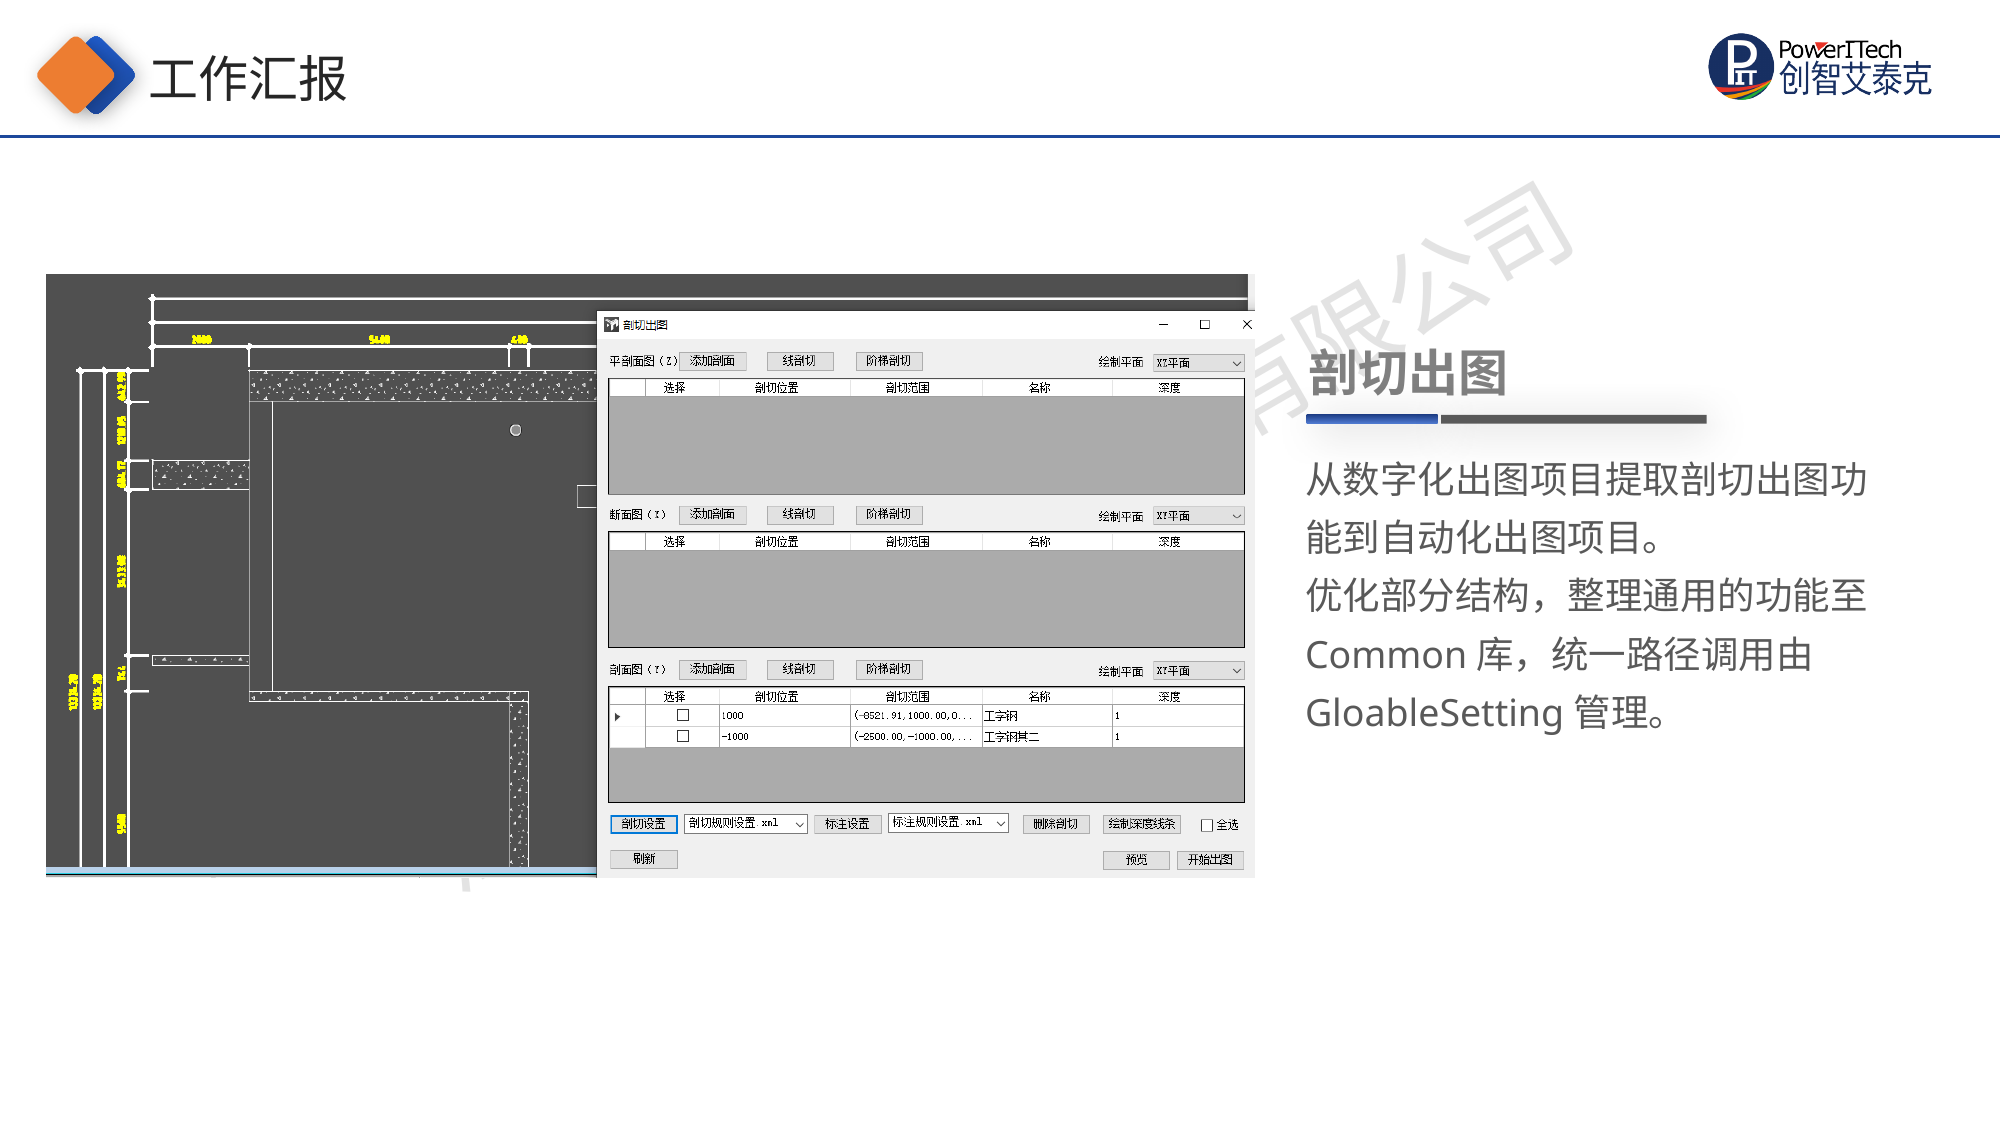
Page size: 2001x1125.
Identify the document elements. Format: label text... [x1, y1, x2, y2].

text_box 从数字化出图项目提取剖切出图功能到自动化出图项目。 优化部分结构，整理通用的功能至Common库，统一路径调用由GloableSetting管理。 [1290, 434, 1911, 742]
text_box [1306, 414, 1439, 425]
picture [46, 274, 1255, 878]
text_box [1440, 414, 1708, 425]
text_box 工作汇报 [133, 40, 364, 116]
text_box 剖切出图 [1293, 333, 1524, 409]
picture [1708, 33, 1932, 100]
